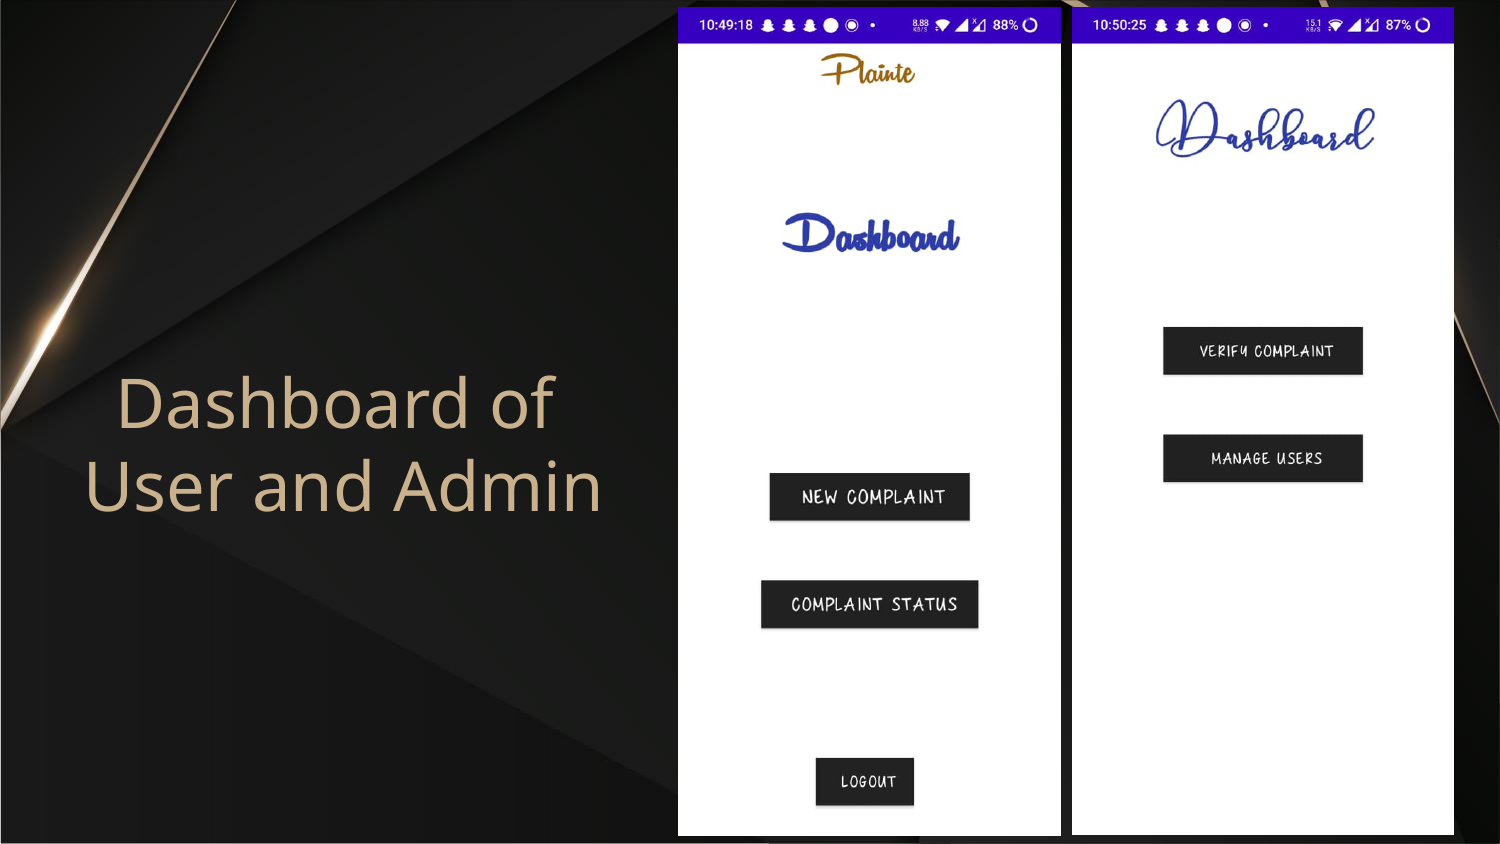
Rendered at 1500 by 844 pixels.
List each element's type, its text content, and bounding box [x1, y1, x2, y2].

title Dashboard of User and Admin [8, 344, 662, 451]
picture [0, 0, 1500, 844]
